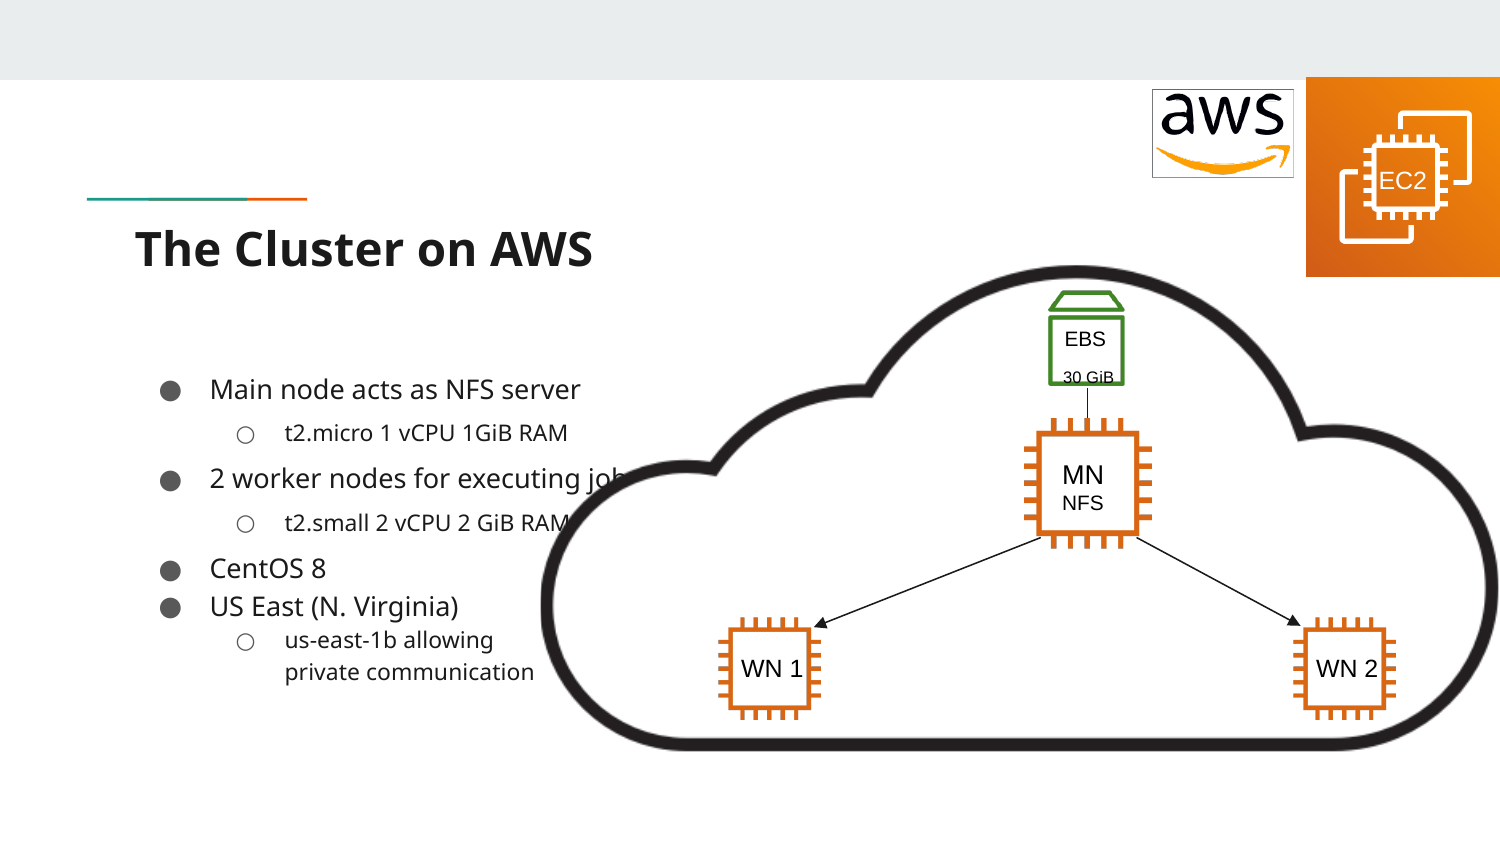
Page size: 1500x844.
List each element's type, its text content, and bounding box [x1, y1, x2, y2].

list Main node acts as NFS server t2.micro 1 vCPU 1GiB RAM 2 worker nodes for executing jobs t2.small 2 vCPU 2 GiB RAM CentOS 8 US East (N. Virginia) us-east-1b allowing private communication [119, 341, 535, 712]
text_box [540, 260, 1499, 766]
picture [1152, 89, 1294, 178]
title The Cluster on AWS [119, 203, 1300, 292]
picture [1305, 76, 1500, 277]
